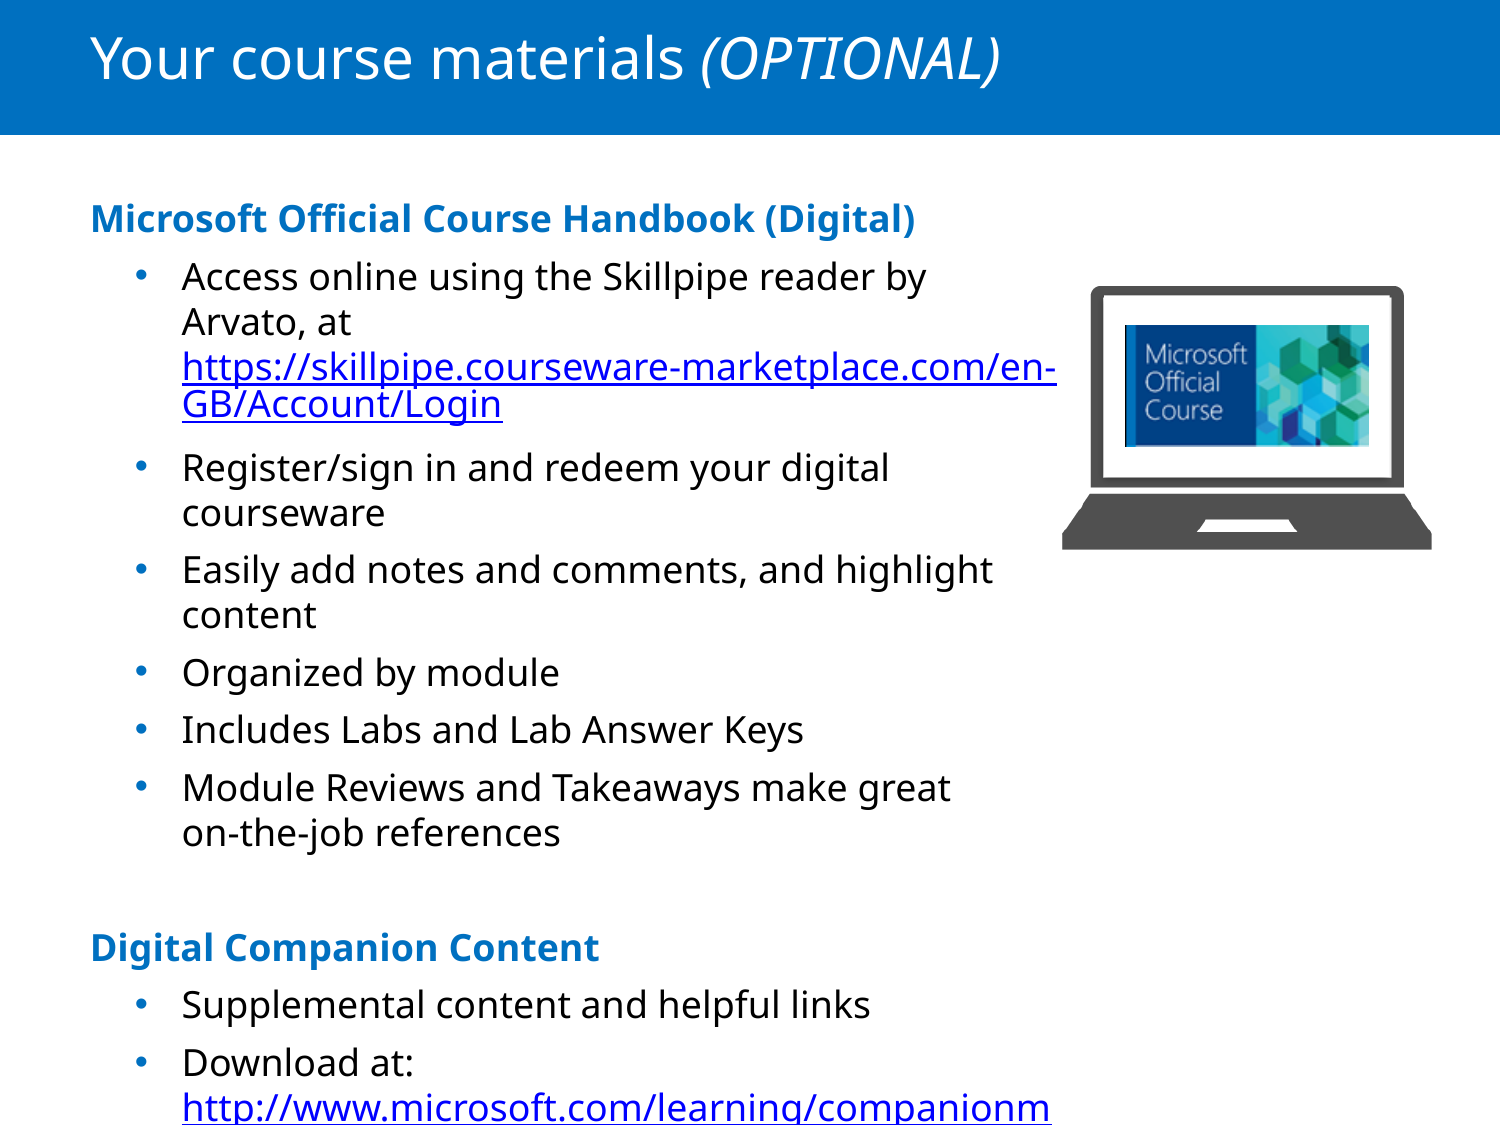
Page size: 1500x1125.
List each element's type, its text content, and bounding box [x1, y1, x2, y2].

title Your course materials (OPTIONAL) [75, 0, 1425, 122]
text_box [1062, 286, 1432, 551]
picture [1124, 325, 1370, 447]
list Microsoft Official Course Handbook (Digital) Access online using the Skillpipe reader by Arvato, at https://skillpipe.courseware-marketplace.com/en-GB/Account/Login Register/sign in and redeem your digital courseware Easily add notes and comments, and highlight content Organized by module Includes Labs and Lab Answer Keys Module Reviews and Takeaways make great on-the-job references Digital Companion Content Supplemental content and helpful links Download at: http://www.microsoft.com/learning/companionmoc [75, 187, 1075, 1034]
